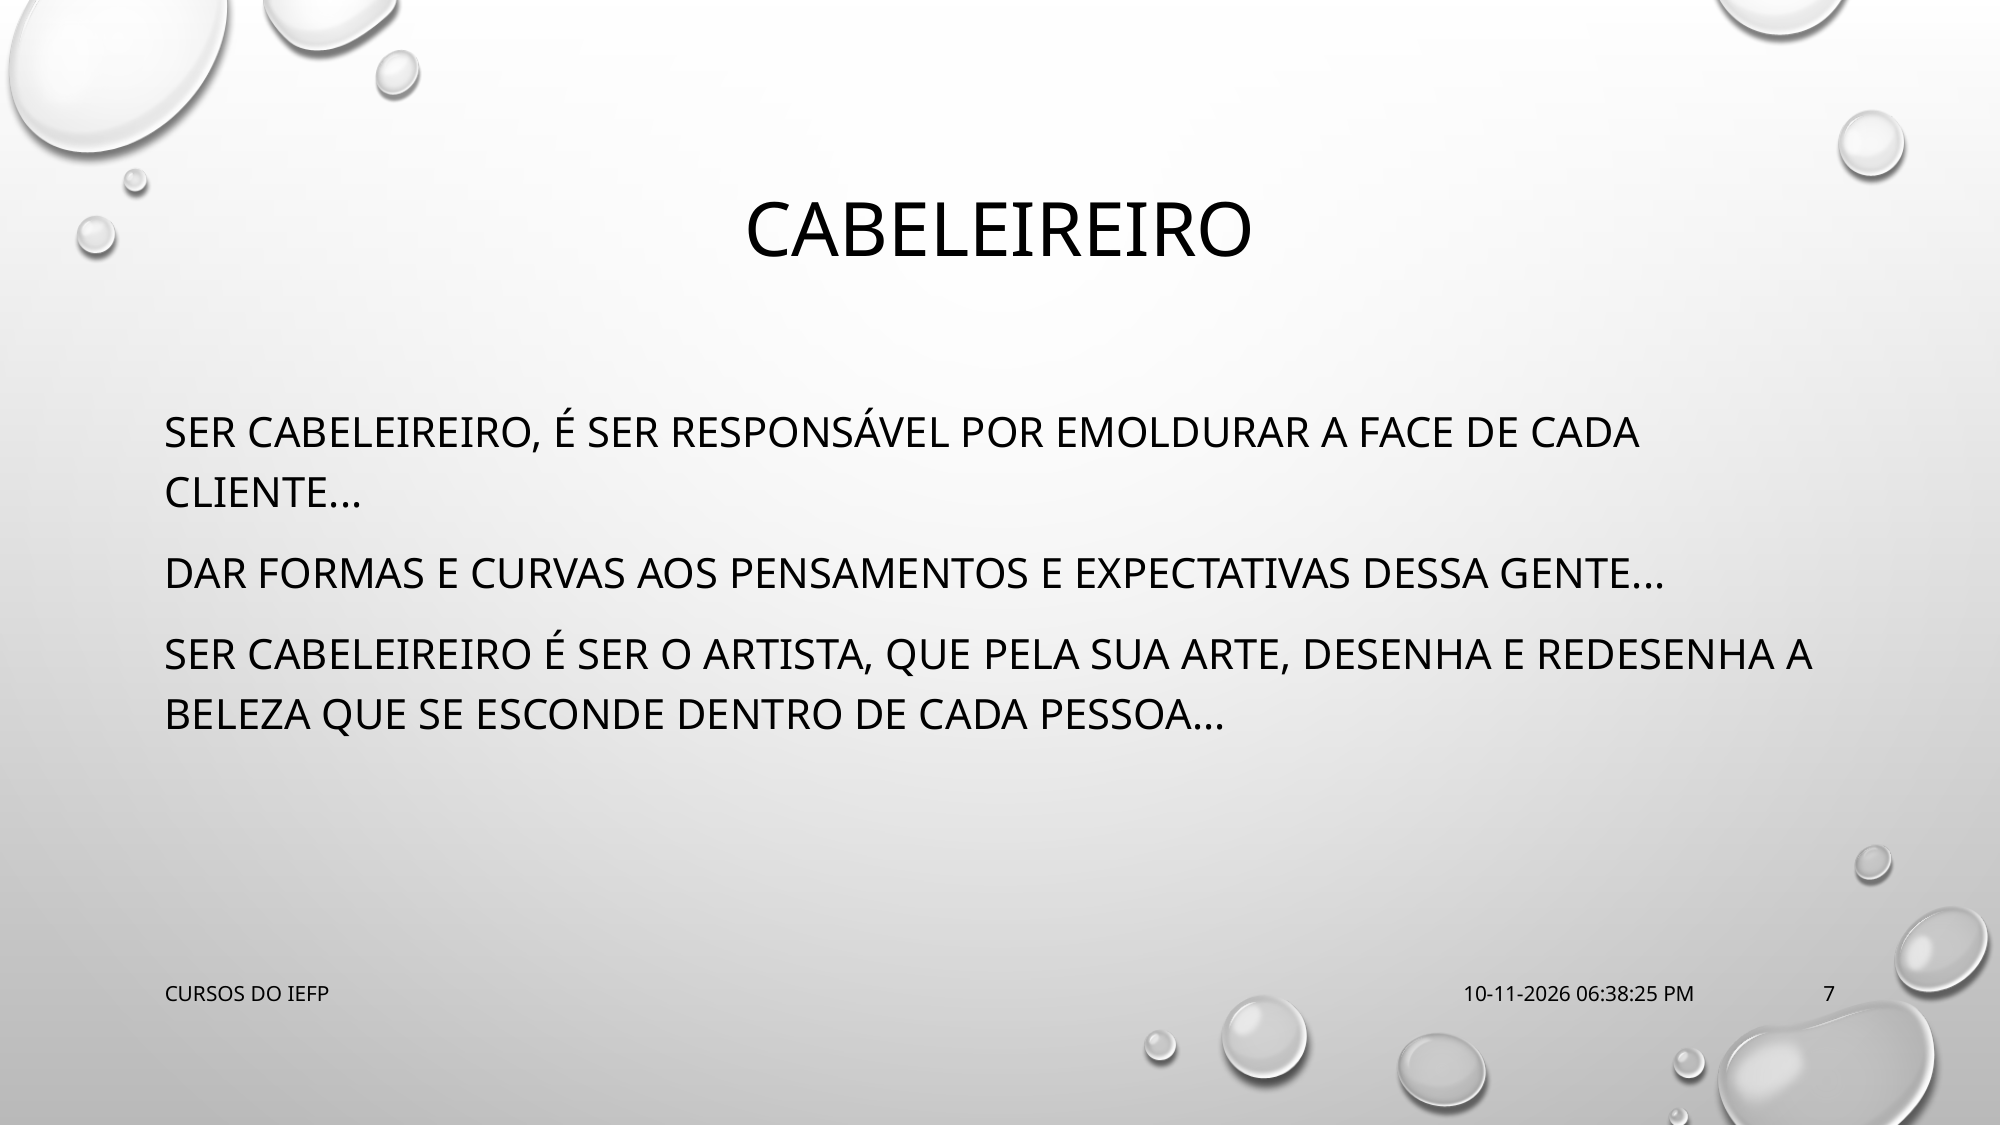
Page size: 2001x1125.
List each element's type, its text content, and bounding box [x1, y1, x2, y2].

list Ser cabeleireiro, é ser responsável por emoldurar a face de cada cliente... Dar formas e curvas aos pensamentos e expectativas dessa gente... Ser cabeleireiro é ser o artista, que pela sua arte, desenha e redesenha a beleza que se esconde dentro de cada pessoa... [149, 388, 1850, 950]
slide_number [1259, 965, 1710, 1025]
footer CURSOS DO IEFP [149, 965, 1245, 1025]
slide_number 6 [1724, 965, 1851, 1025]
picture [0, 0, 2000, 1125]
title Cabeleireiro [149, 101, 1851, 364]
